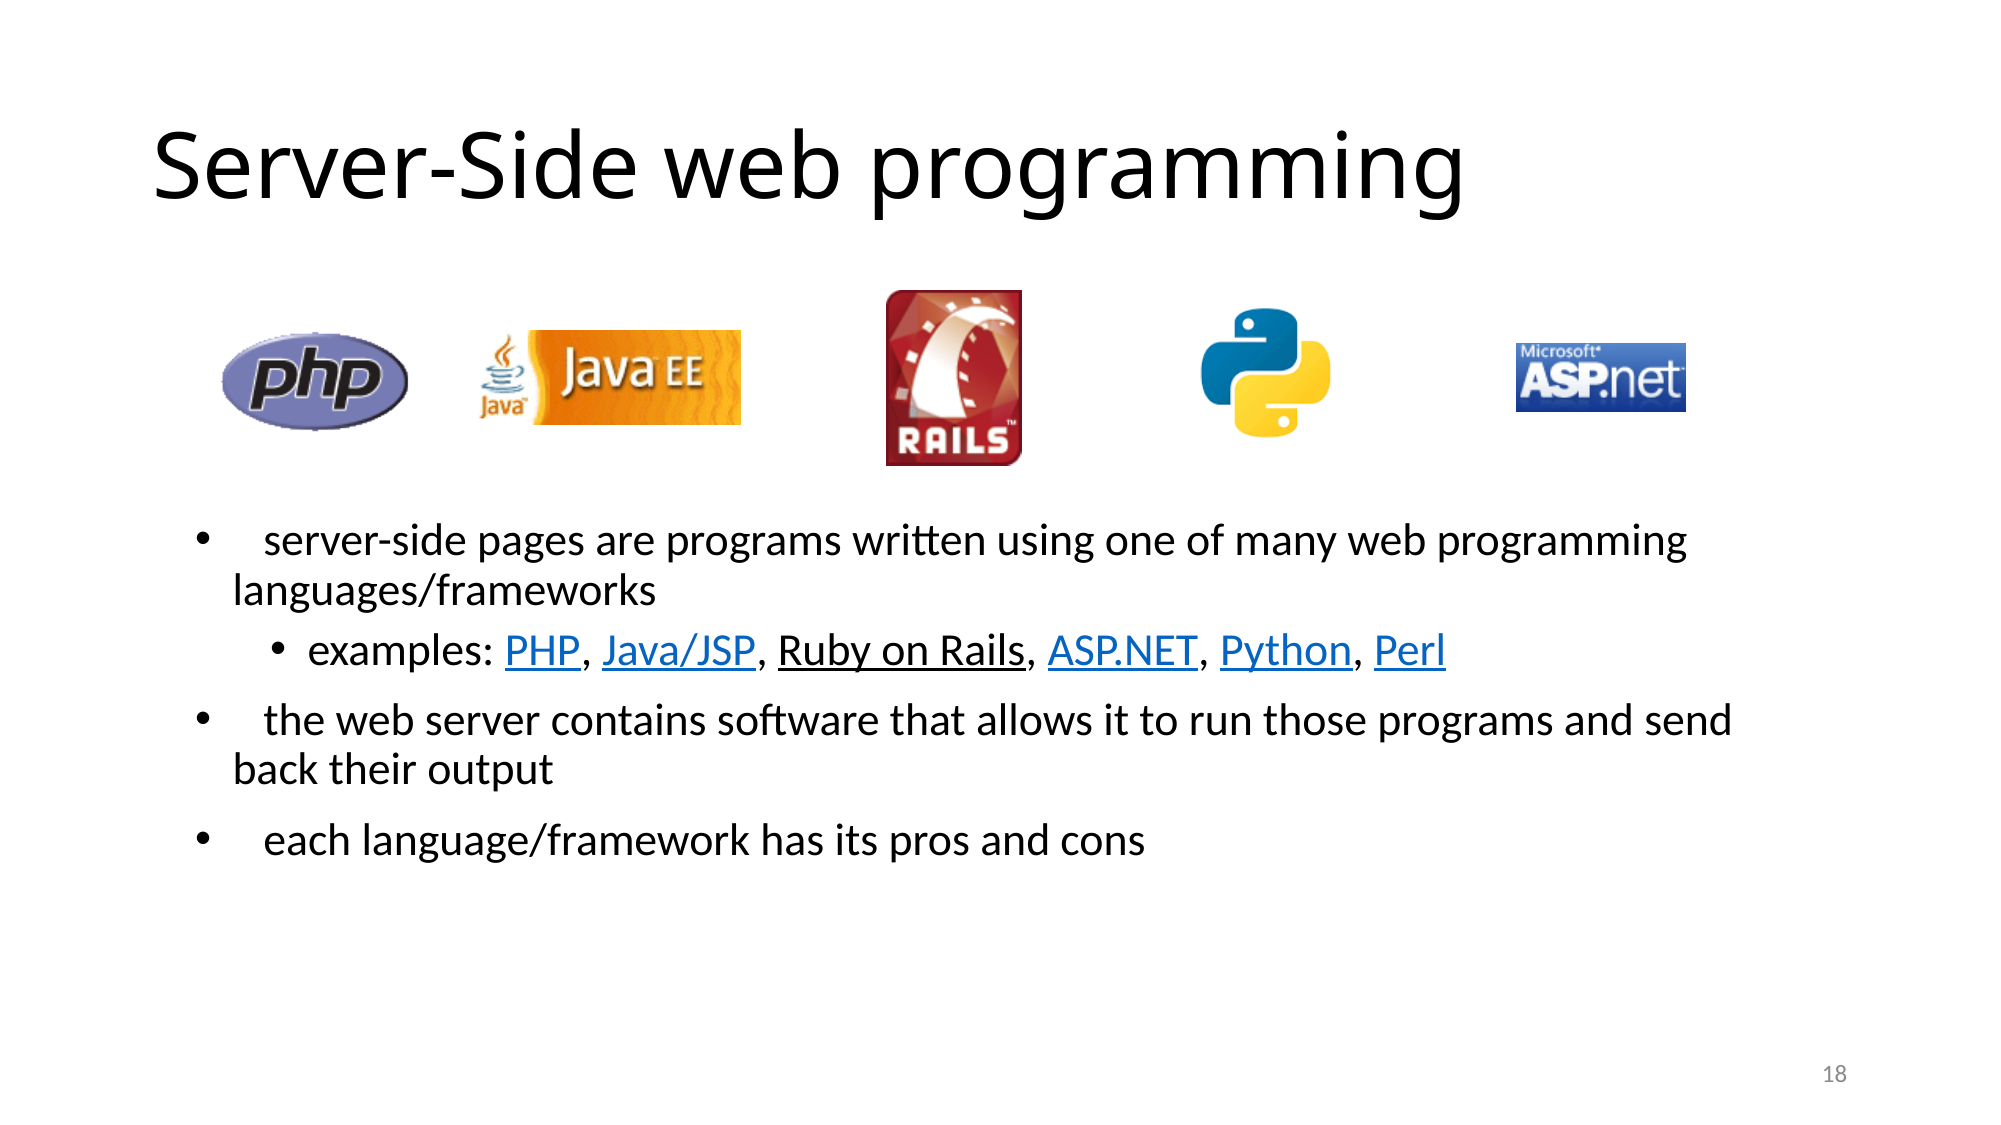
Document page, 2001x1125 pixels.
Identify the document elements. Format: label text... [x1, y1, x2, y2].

picture [221, 329, 410, 435]
list server-side pages are programs written using one of many web programming languages/frameworks examples: PHP, Java/JSP, Ruby on Rails, ASP.NET, Python, Perl the web server contains software that allows it to run those programs and send back their output each language/framework has its pros and cons [180, 508, 1830, 963]
picture [1108, 272, 1431, 487]
picture [1516, 343, 1686, 412]
title Server-Side web programming [137, 59, 1863, 278]
slide_number 18 [1412, 1042, 1863, 1103]
picture [885, 290, 1022, 466]
picture [475, 330, 741, 425]
